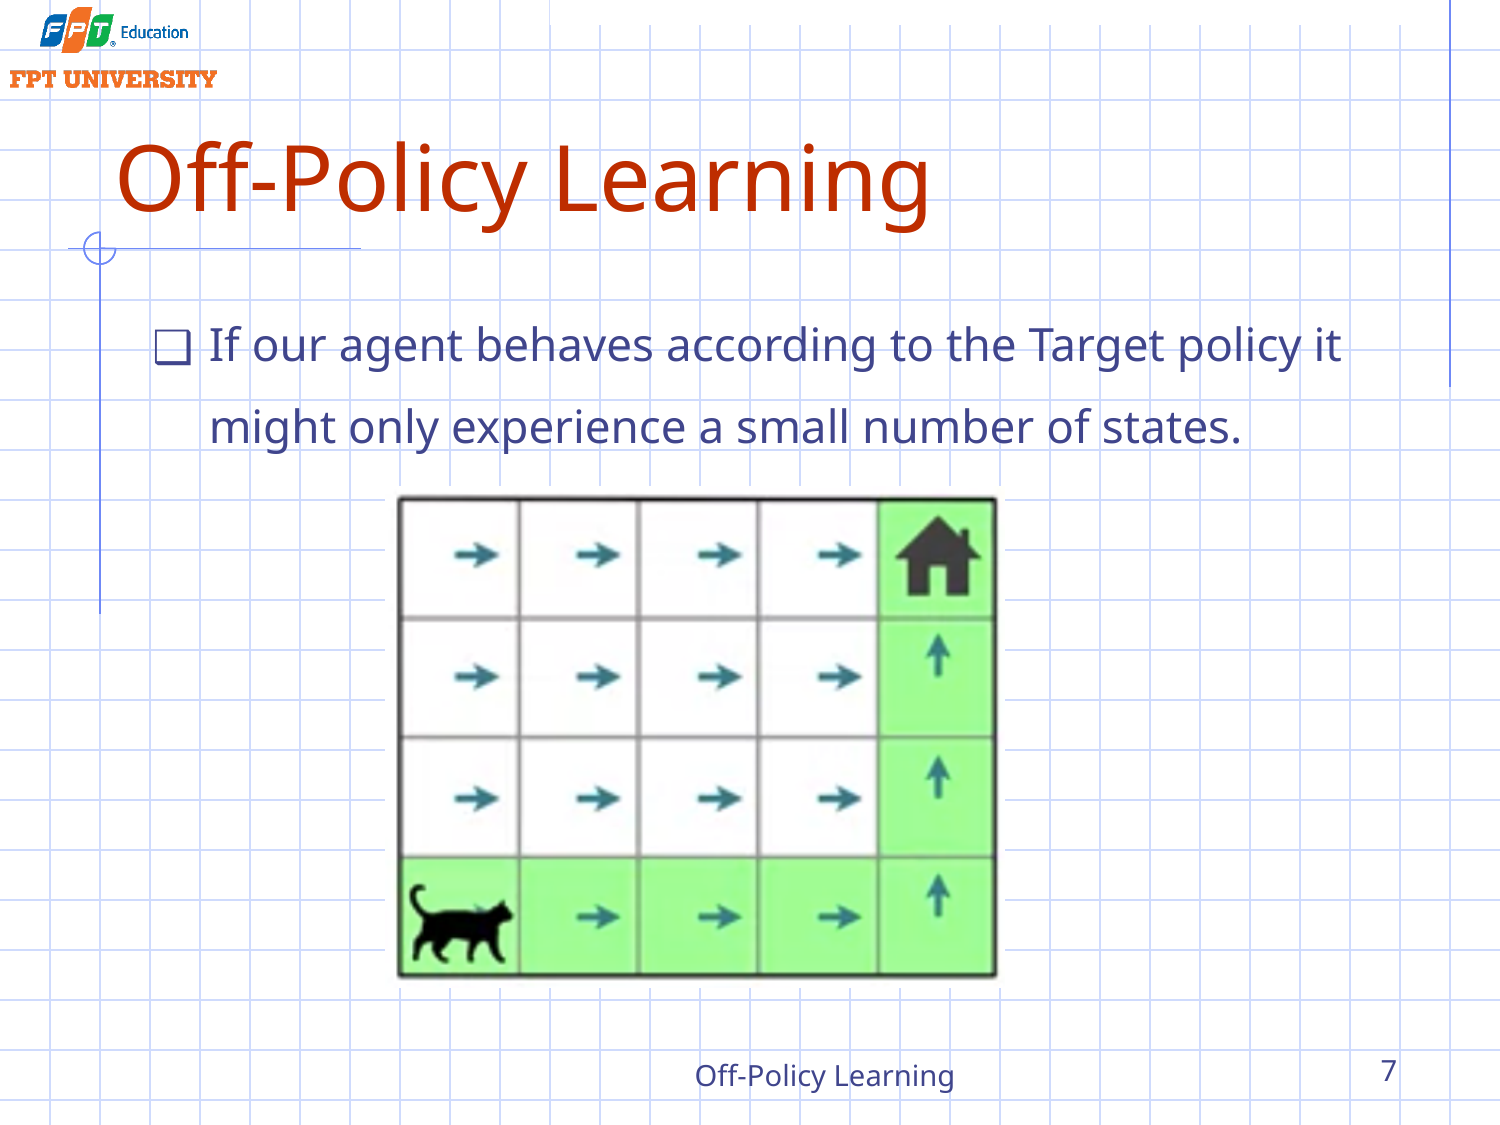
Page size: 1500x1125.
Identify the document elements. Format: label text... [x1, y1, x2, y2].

title Off-Policy Learning [99, 50, 1375, 238]
list If our agent behaves according to the Target policy it might only experience a small number of states. [137, 280, 1400, 988]
text_box Off-Policy Learning [587, 1024, 1063, 1100]
text_box 7 [1099, 1024, 1413, 1100]
picture [10, 6, 217, 88]
picture [384, 486, 1005, 988]
